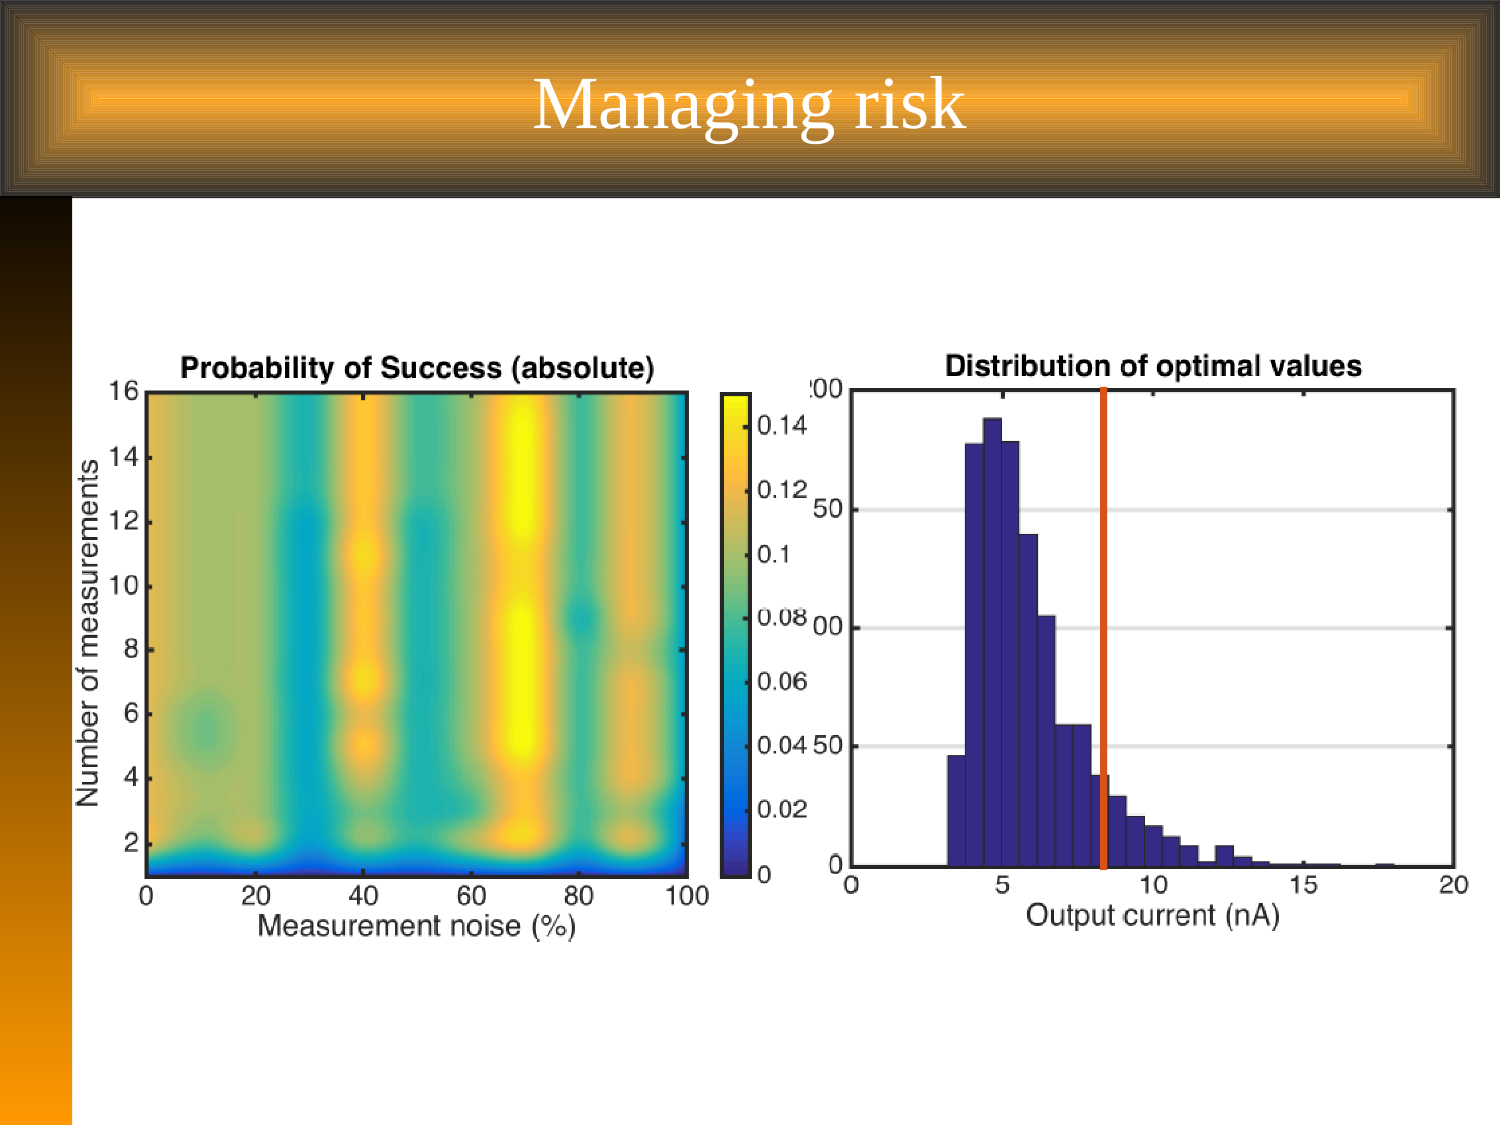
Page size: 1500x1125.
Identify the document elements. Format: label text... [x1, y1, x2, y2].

picture [75, 351, 1471, 943]
text_box Managing risk [0, 0, 1500, 199]
